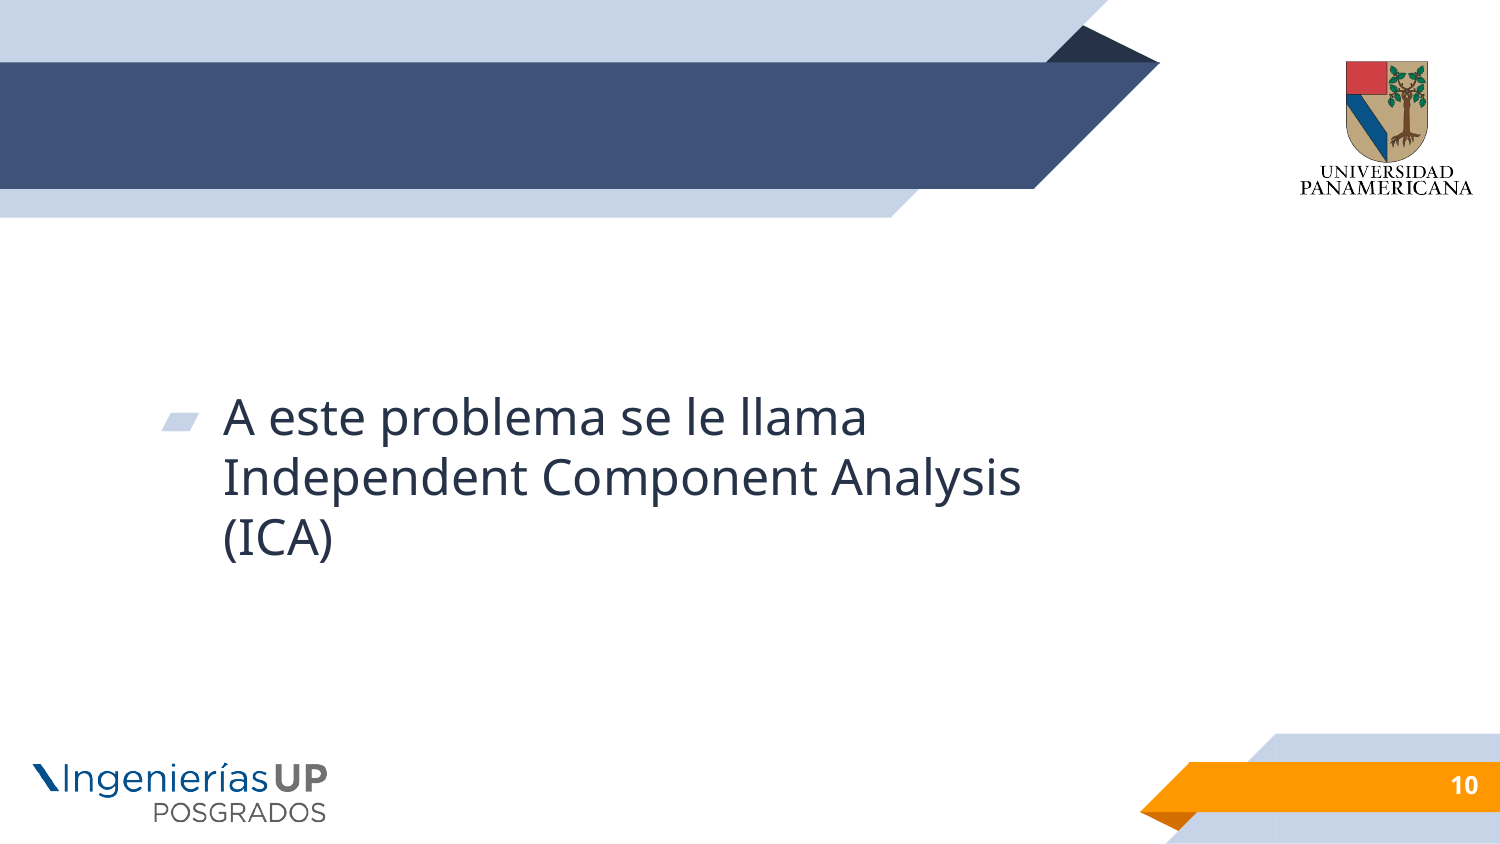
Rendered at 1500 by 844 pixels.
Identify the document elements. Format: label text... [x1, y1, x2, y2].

picture [15, 737, 344, 844]
slide_number 10 [1249, 760, 1494, 813]
picture [1286, 44, 1490, 210]
list A este problema se le llama Independent Component Analysis (ICA) [133, 217, 1140, 734]
